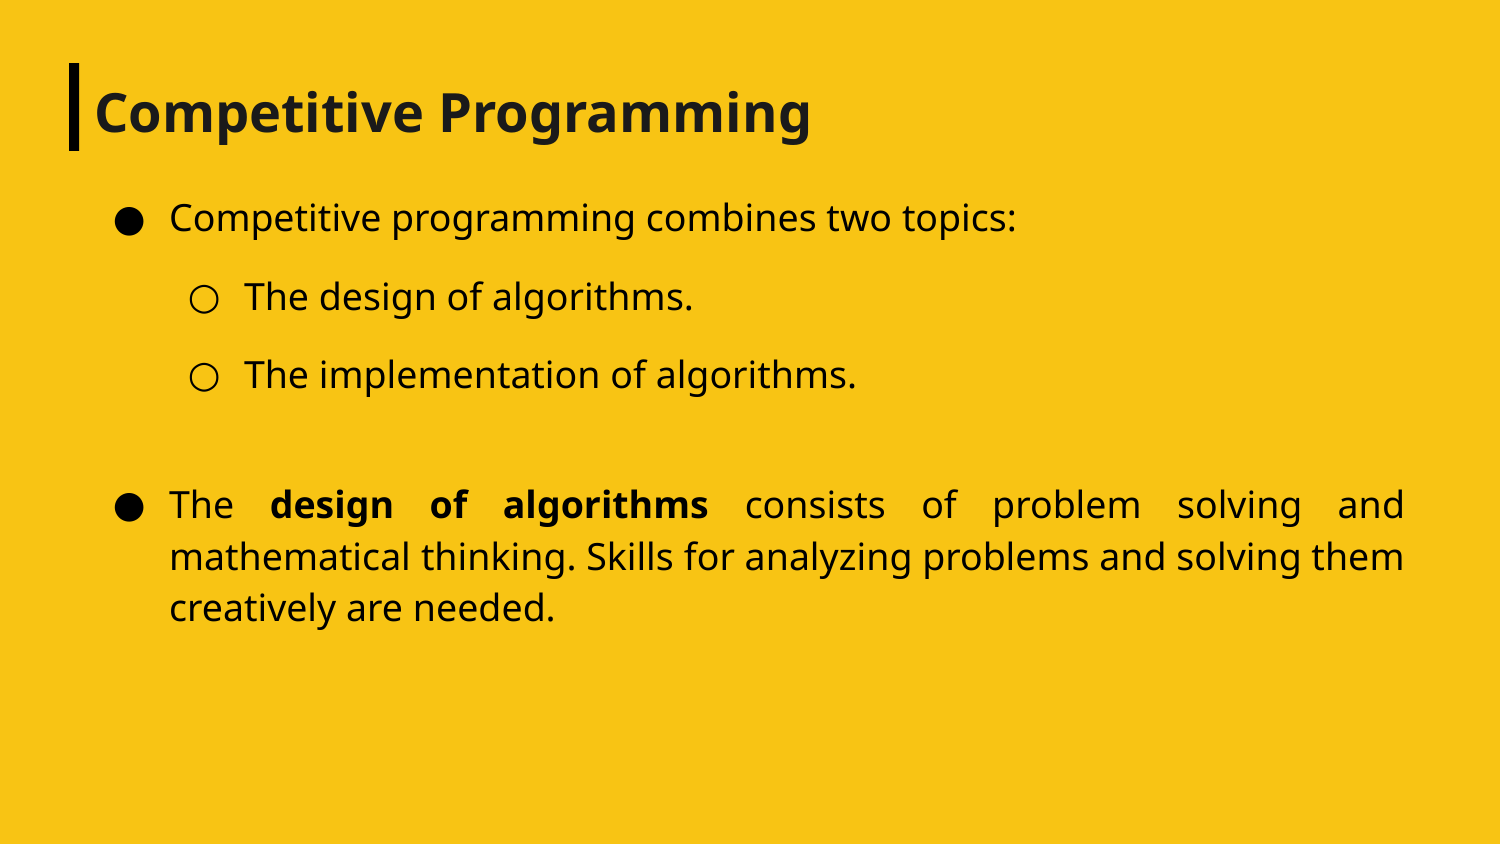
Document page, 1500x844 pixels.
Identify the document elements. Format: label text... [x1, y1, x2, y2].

list Competitive programming combines two topics: The design of algorithms. The implementation of algorithms. The design of algorithms consists of problem solving and mathematical thinking. Skills for analyzing problems and solving them creatively are needed. [79, 179, 1421, 774]
title Competitive Programming [79, 63, 1421, 151]
